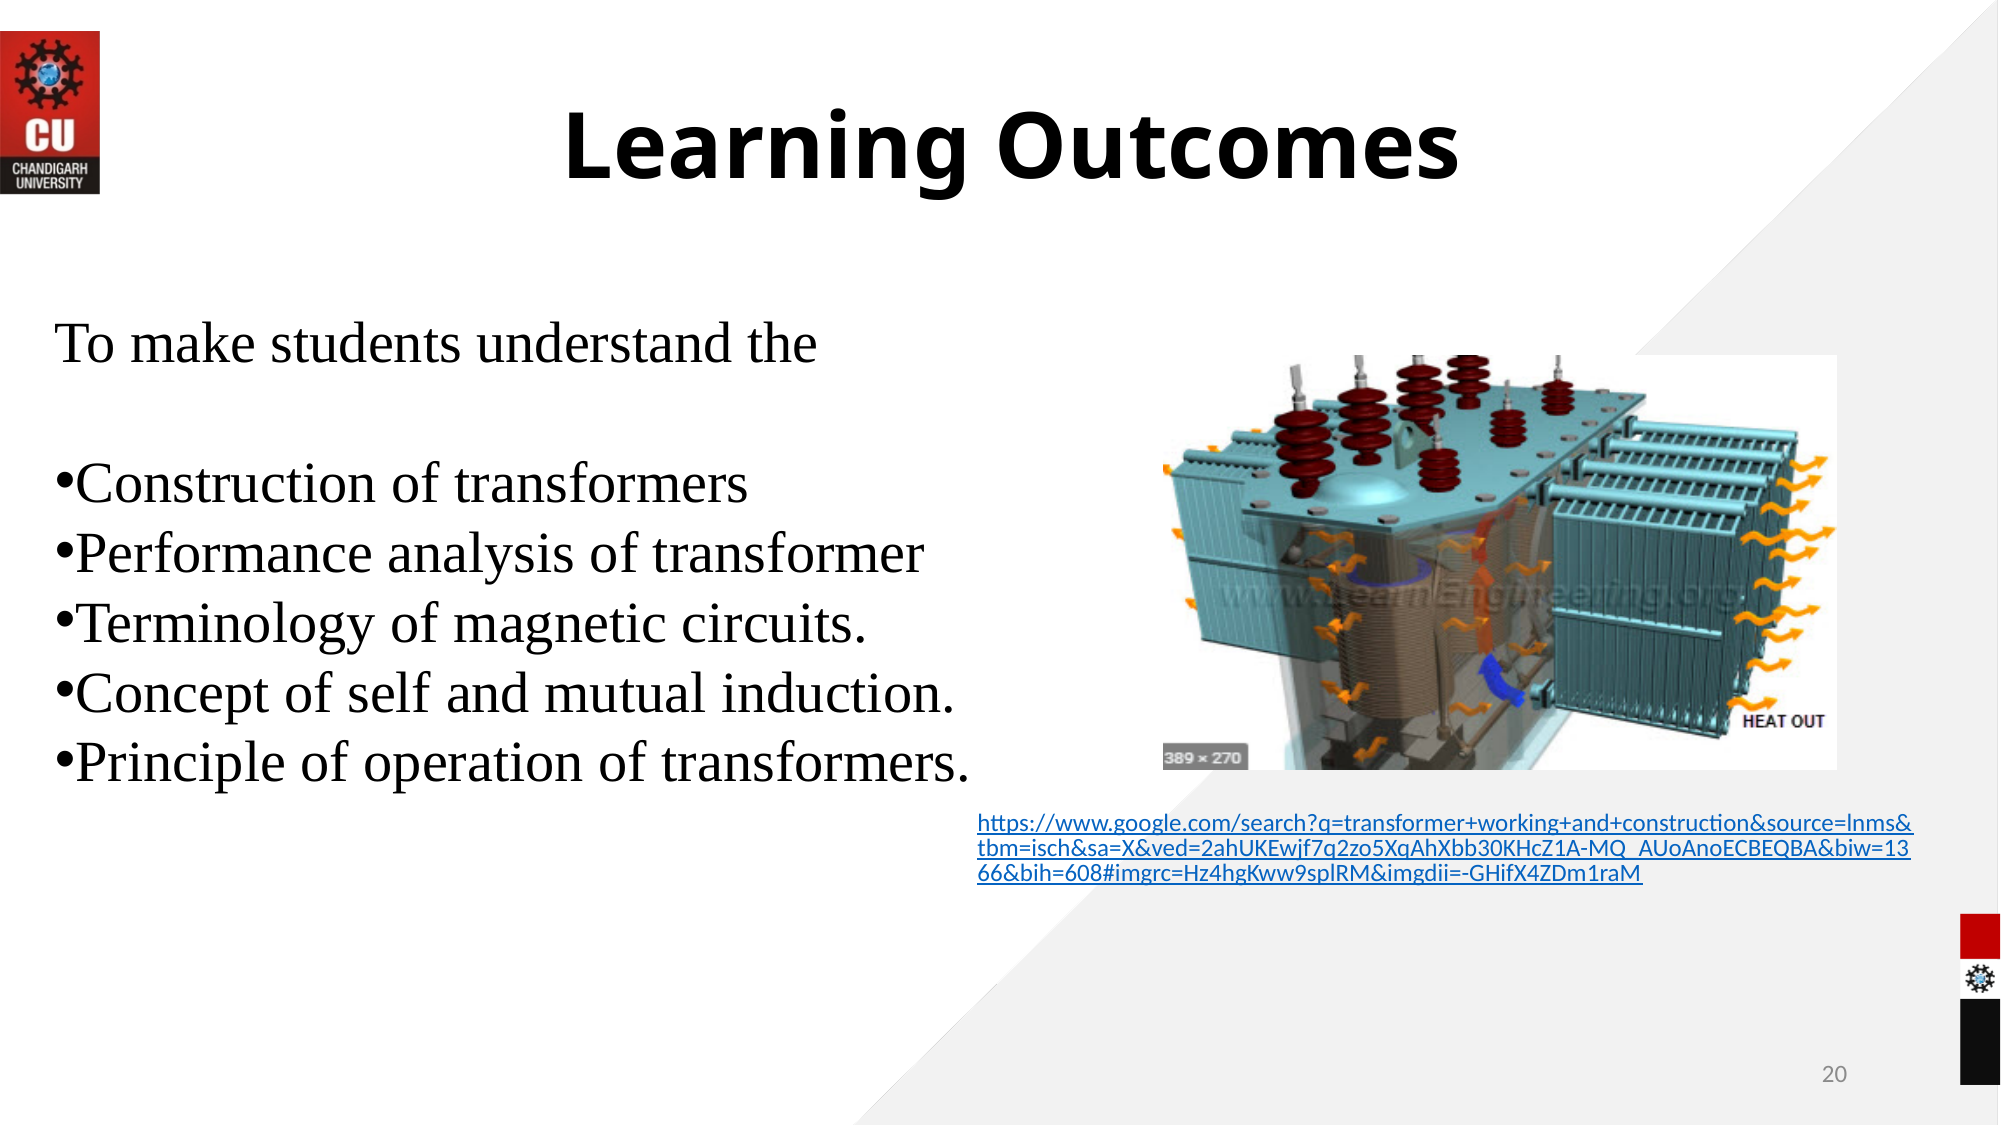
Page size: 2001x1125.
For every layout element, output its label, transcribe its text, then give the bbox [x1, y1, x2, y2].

title Learning Outcomes [137, 67, 1863, 271]
slide_number 20 [1412, 1042, 1863, 1103]
list To make students understand the Construction of transformers Performance analysis of transformer Terminology of magnetic circuits. Concept of self and mutual induction. Principle of operation of transformers. [39, 227, 1005, 999]
text_box https://www.google.com/search?q=transformer+working+and+construction&source=lnms&tbm=isch&sa=X&ved=2ahUKEwjf7q2zo5XqAhXbb30KHcZ1A-MQ_AUoAnoECBEQBA&biw=1366&bih=608#imgrc=Hz4hgKww9splRM&imgdii=-GHifX4ZDm1raM [962, 799, 1932, 844]
picture [0, 0, 2001, 1125]
